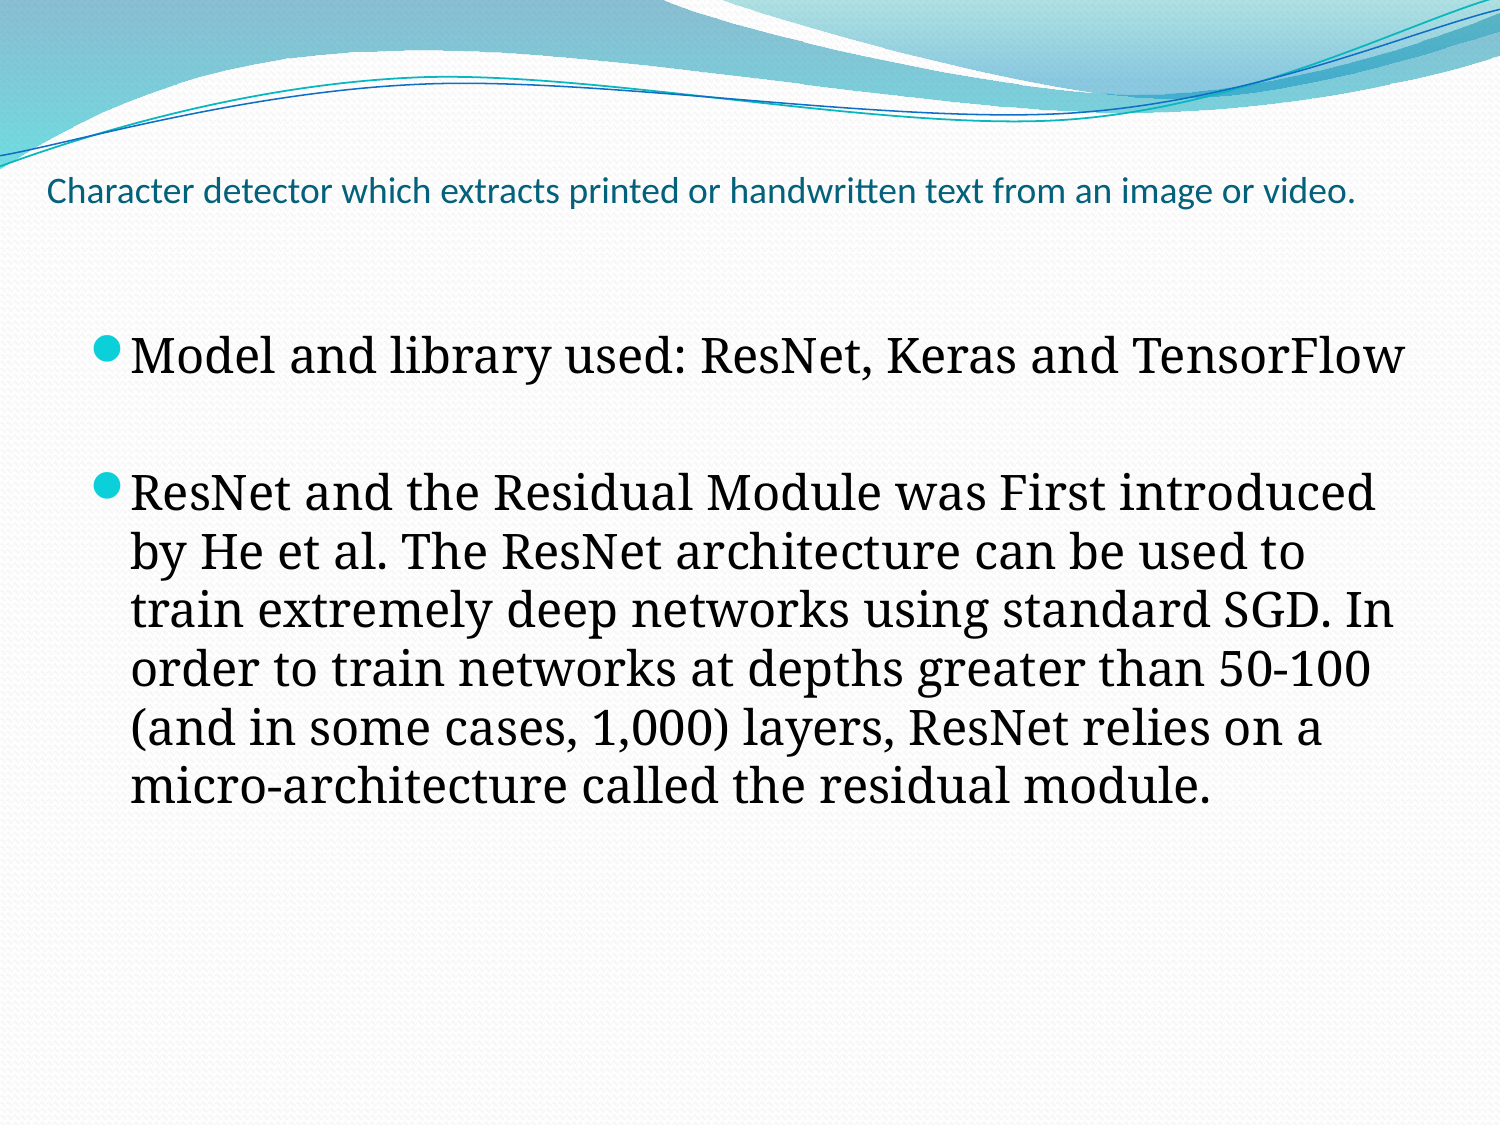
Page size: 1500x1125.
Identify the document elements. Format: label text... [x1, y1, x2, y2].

list Model and library used: ResNet, Keras and TensorFlow ResNet and the Residual Module was First introduced by He et al. The ResNet architecture can be used to train extremely deep networks using standard SGD. In order to train networks at depths greater than 50-100 (and in some cases, 1,000) layers, ResNet relies on a micro-architecture called the residual module. [75, 317, 1425, 903]
title Character detector which extracts printed or handwritten text from an image or video. [46, 152, 1477, 211]
